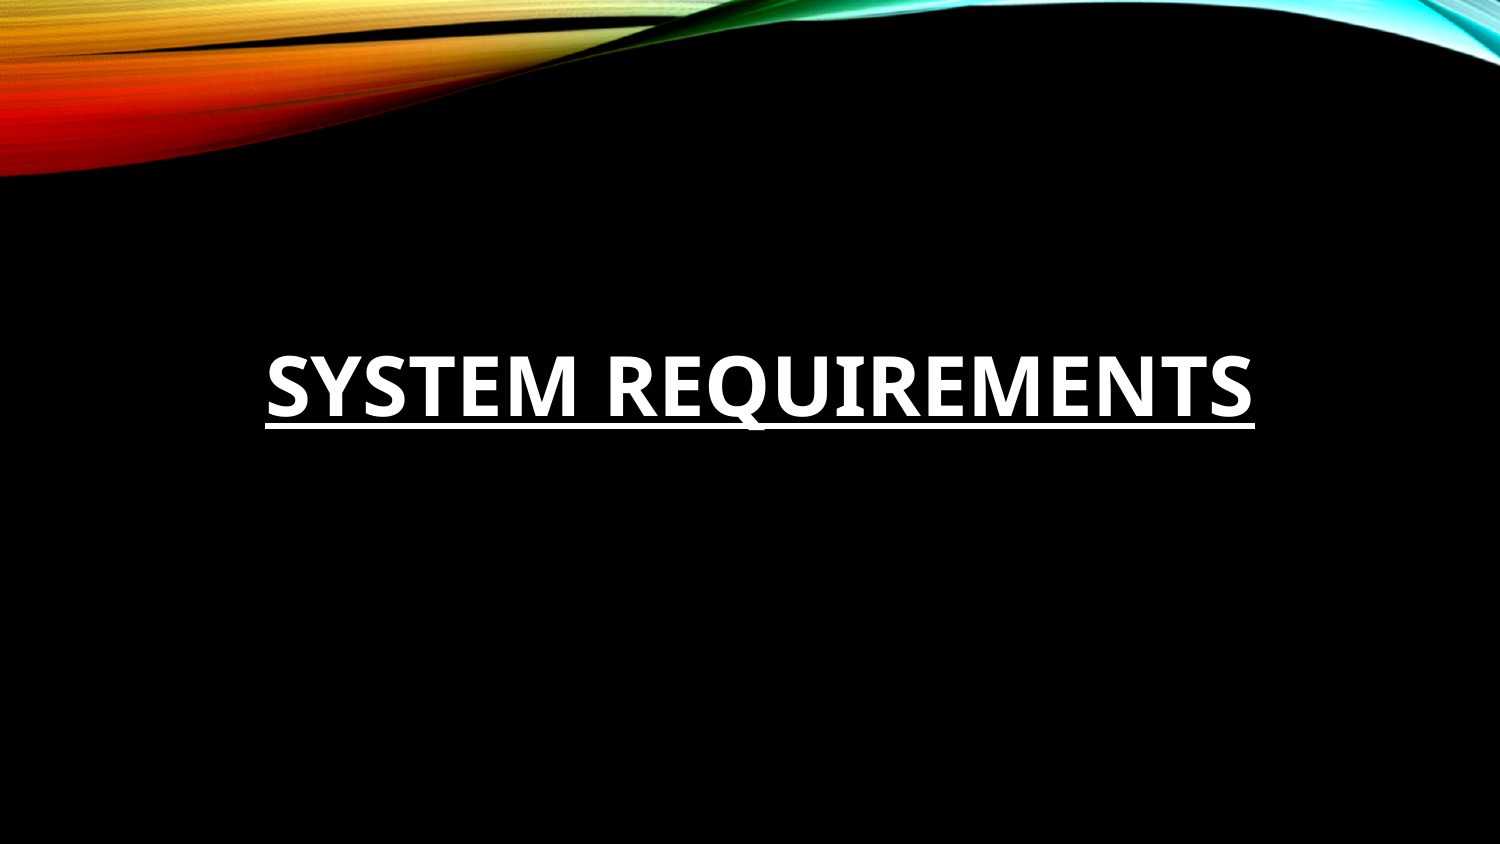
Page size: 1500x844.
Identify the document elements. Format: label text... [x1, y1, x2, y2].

title SYSTEM REQUIREMENTS [188, 213, 1332, 567]
picture [0, 0, 1500, 178]
